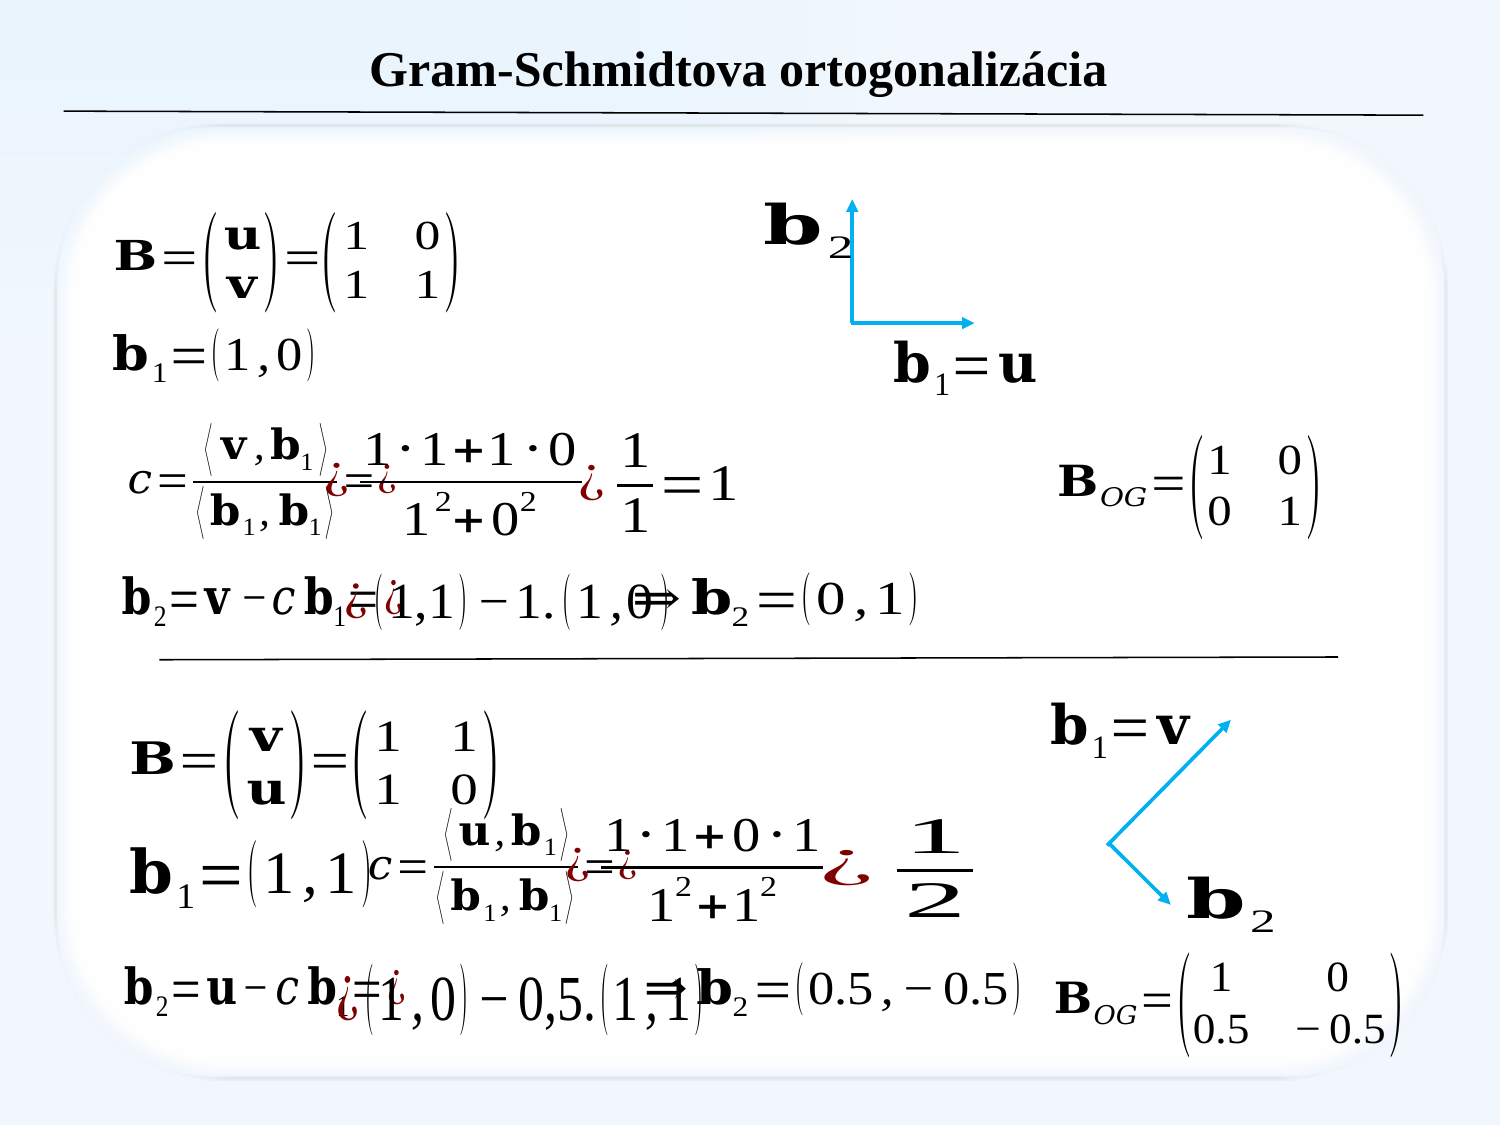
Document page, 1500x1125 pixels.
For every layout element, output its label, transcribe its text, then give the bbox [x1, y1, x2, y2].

text_box Gram-Schmidtova ortogonalizácia [348, 29, 1128, 104]
text_box Ortogonálna báza [72, 142, 1429, 1062]
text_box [1106, 719, 1232, 846]
text_box [75, 145, 1426, 1059]
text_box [1108, 842, 1171, 905]
